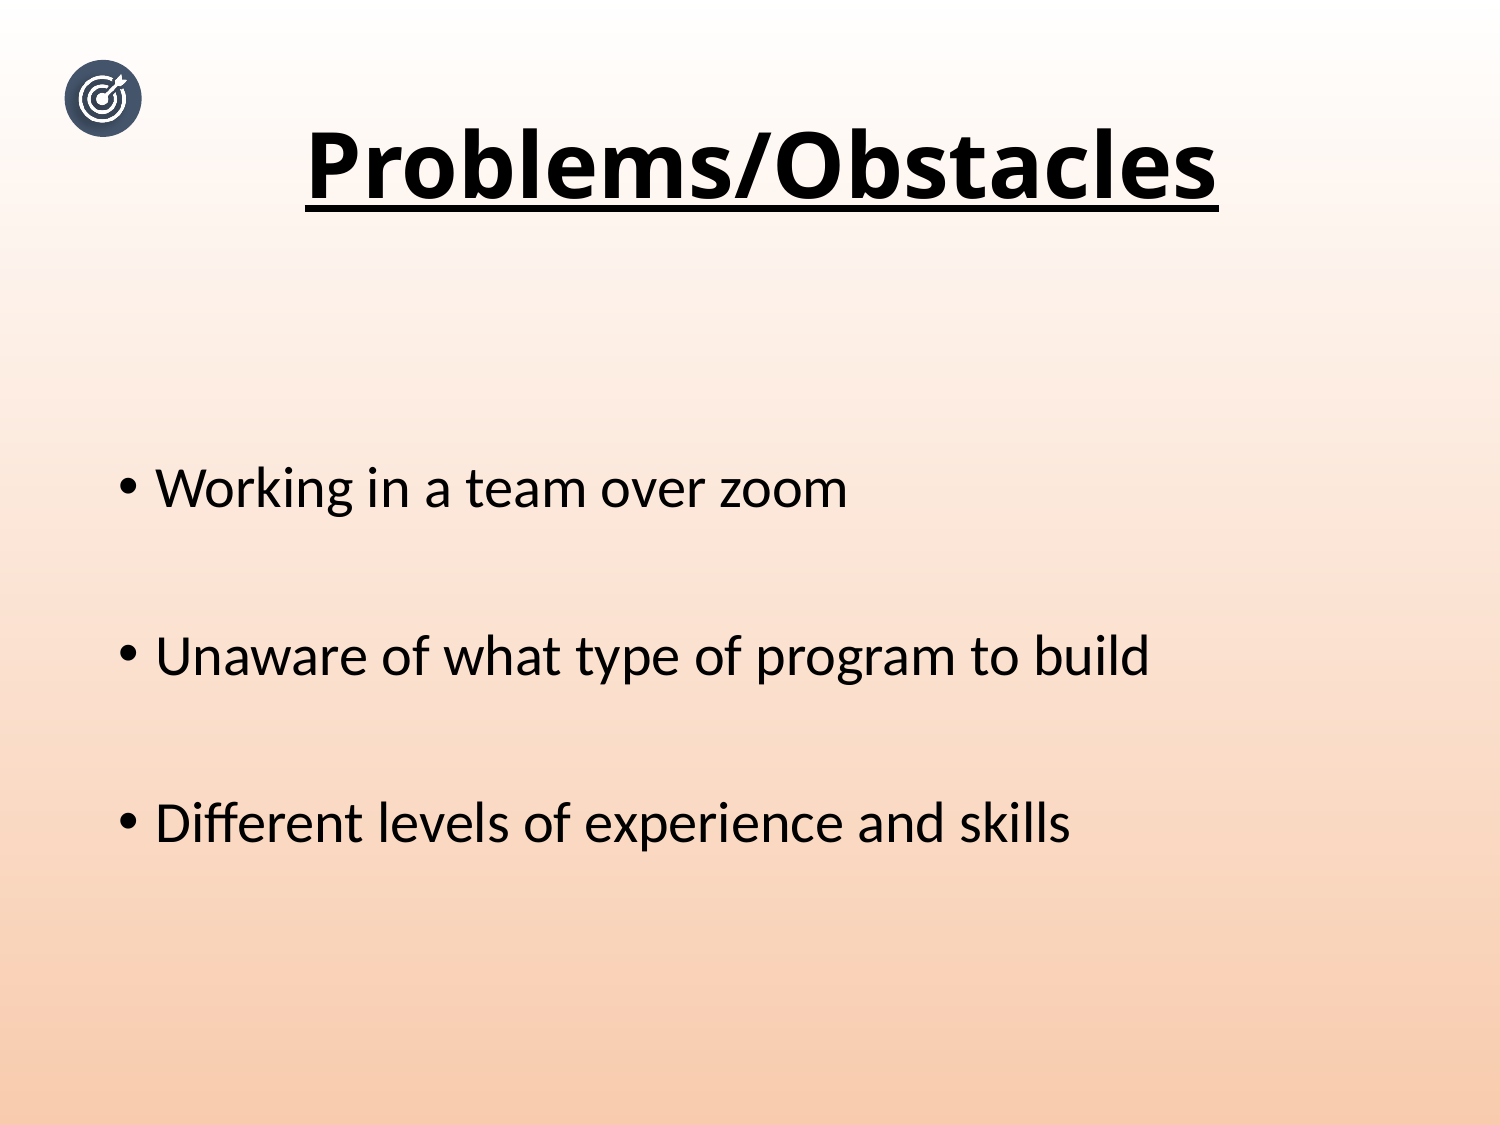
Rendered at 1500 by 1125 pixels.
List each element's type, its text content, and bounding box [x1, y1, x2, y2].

text_box [80, 58, 129, 68]
text_box [133, 72, 143, 125]
title Problems/Obstacles [103, 59, 1397, 278]
picture [73, 68, 133, 128]
list Working in a team over zoom Unaware of what type of program to build Different levels of experience and skills [103, 299, 1397, 1014]
